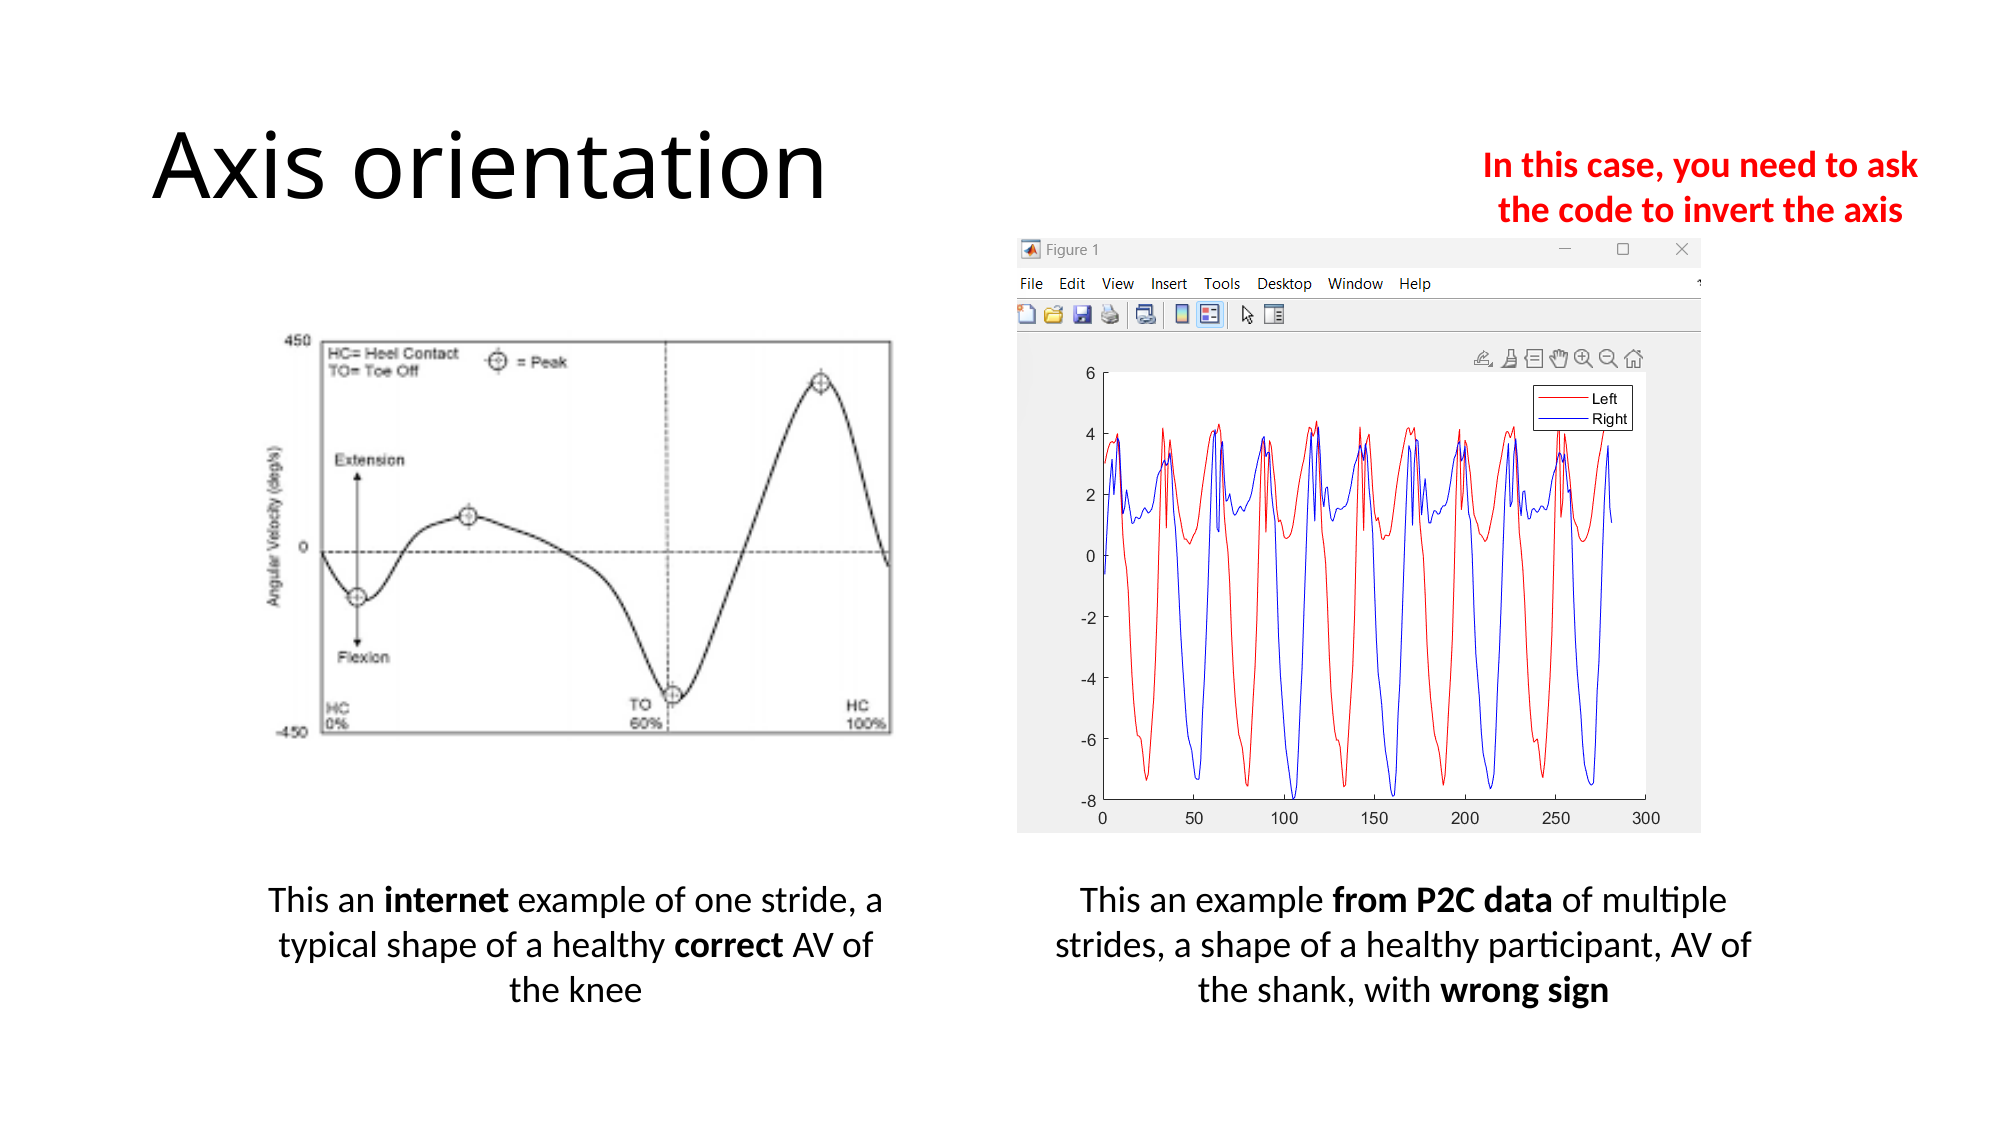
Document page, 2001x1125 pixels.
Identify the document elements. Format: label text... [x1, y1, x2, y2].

text_box In this case, you need to ask the code to invert the axis [1467, 132, 1935, 237]
picture [1017, 238, 1701, 833]
title Axis orientation [137, 59, 1863, 278]
picture [256, 330, 896, 741]
text_box This an example from P2C data of multiple strides, a shape of a healthy participant, AV of the shank, with wrong sign [1028, 867, 1779, 1017]
text_box This an internet example of one stride, a typical shape of a healthy correct AV of the knee [245, 867, 907, 1017]
